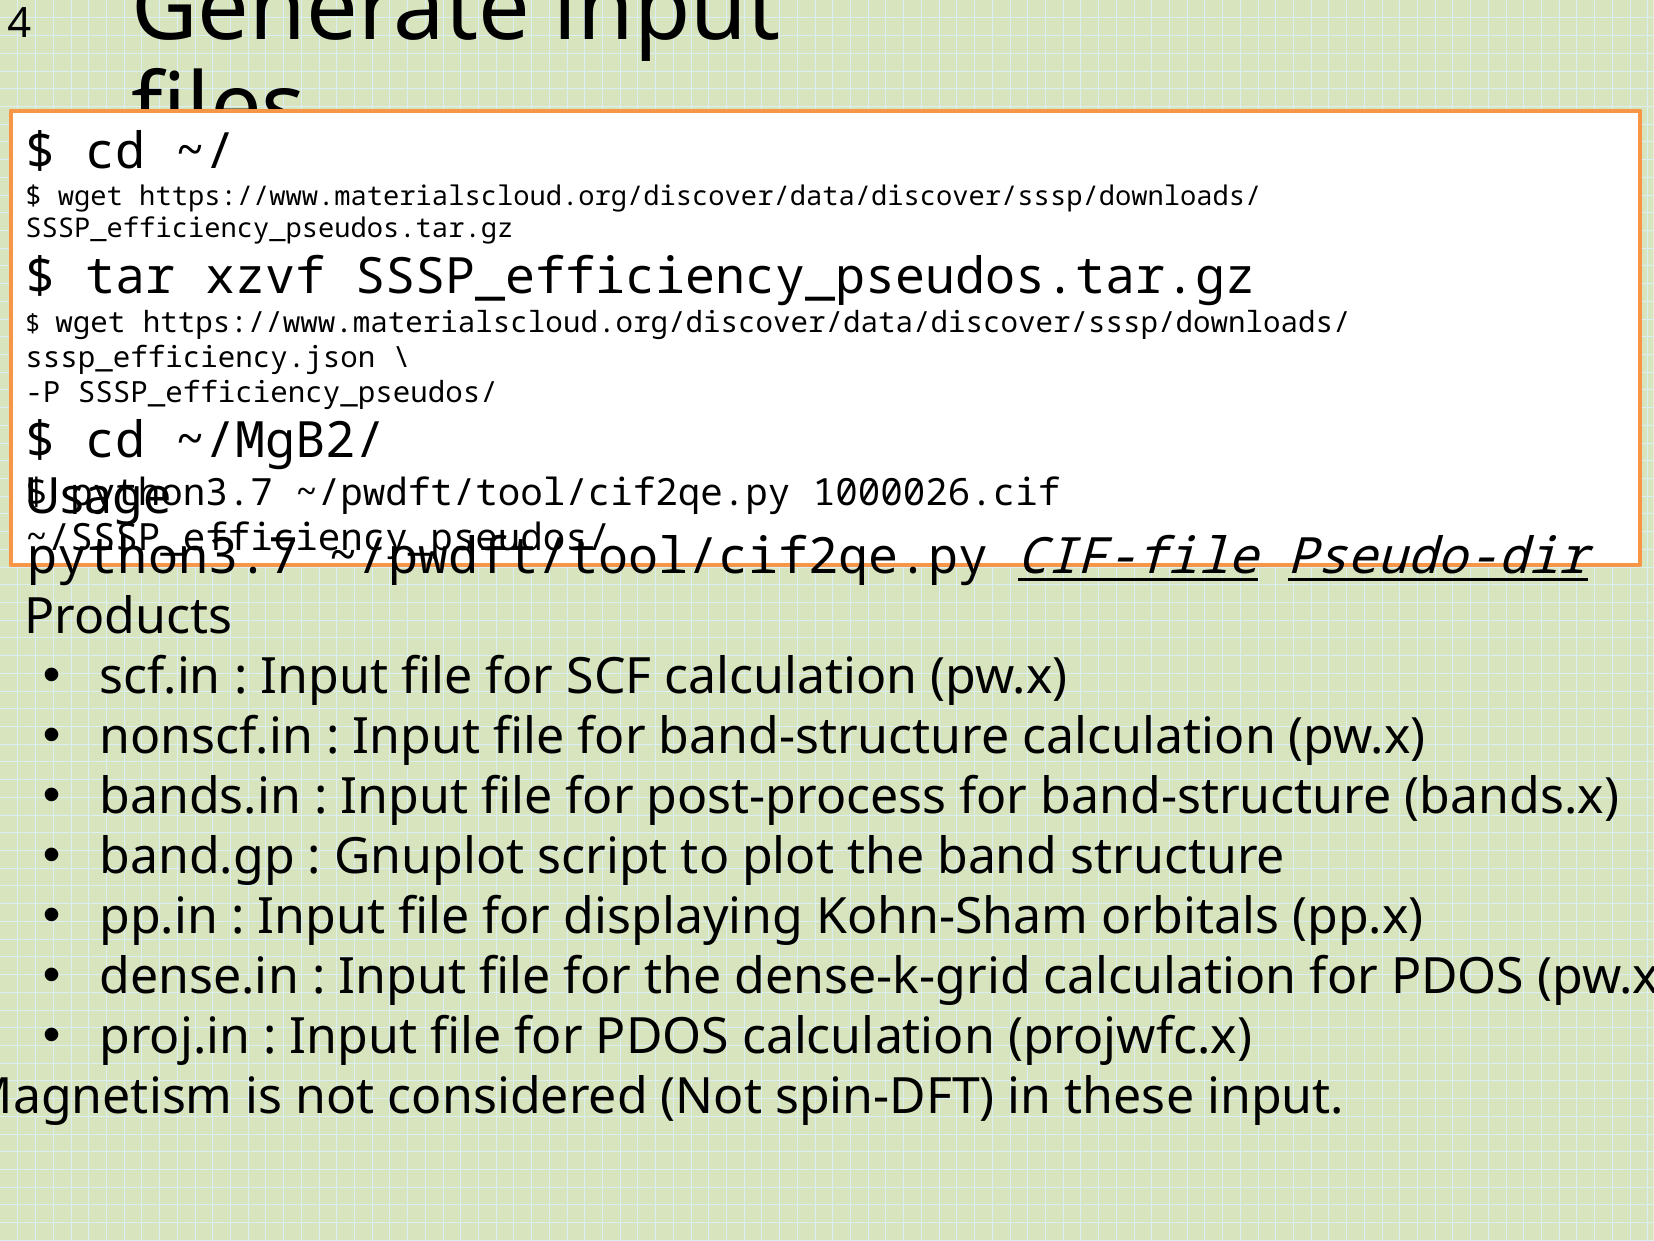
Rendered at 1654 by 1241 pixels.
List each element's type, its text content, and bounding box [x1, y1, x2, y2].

title Generate input files [131, 8, 940, 109]
text_box $ cd ~/ $ wget https://www.materialscloud.org/discover/data/discover/sssp/downloads/SSSP_efficiency_pseudos.tar.gz $ tar xzvf SSSP_efficiency_pseudos.tar.gz $ wget https://www.materialscloud.org/discover/data/discover/sssp/downloads/sssp_efficiency.json \ -P SSSP_efficiency_pseudos/ $ cd ~/MgB2/ $ python3.7 ~/pwdft/tool/cif2qe.py 1000026.cif ~/SSSP_efficiency_pseudos/ [9, 109, 1642, 456]
text_box Usage $ python3.7 ~/pwdft/tool/cif2qe.py CIF-file Pseudo-dir Products scf.in : Input file for SCF calculation (pw.x) nonscf.in : Input file for band-structure calculation (pw.x) bands.in : Input file for post-process for band-structure (bands.x) band.gp : Gnuplot script to plot the band structure pp.in : Input file for displaying Kohn-Sham orbitals (pp.x) dense.in : Input file for the dense-k-grid calculation for PDOS (pw.x) proj.in : Input file for PDOS calculation (projwfc.x) Magnetism is not considered (Not spin-DFT) in these input. [0, 456, 1654, 1132]
